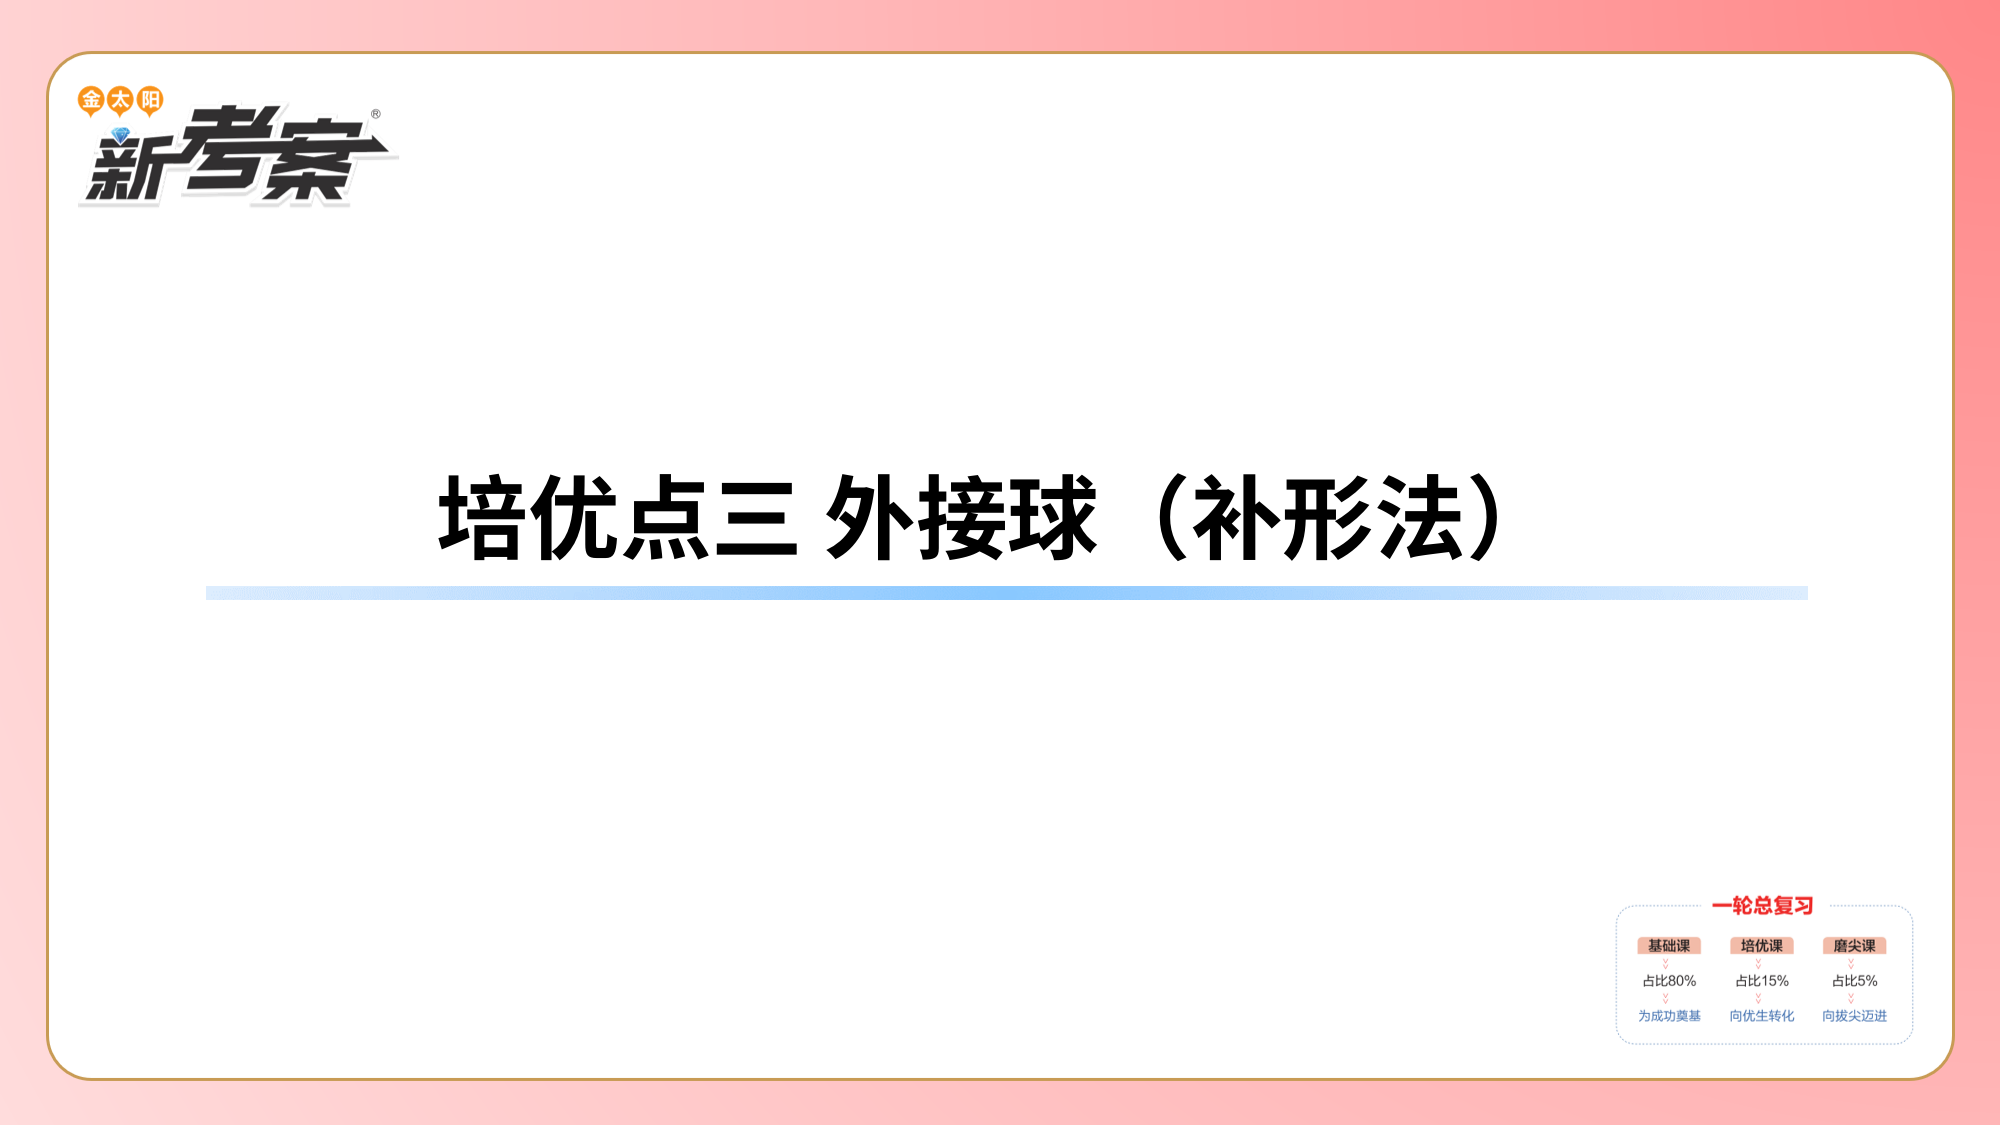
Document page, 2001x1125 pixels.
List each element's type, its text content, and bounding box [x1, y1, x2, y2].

picture [0, 0, 2000, 1125]
text_box 培优点三 外接球（补形法） [46, 456, 1949, 575]
